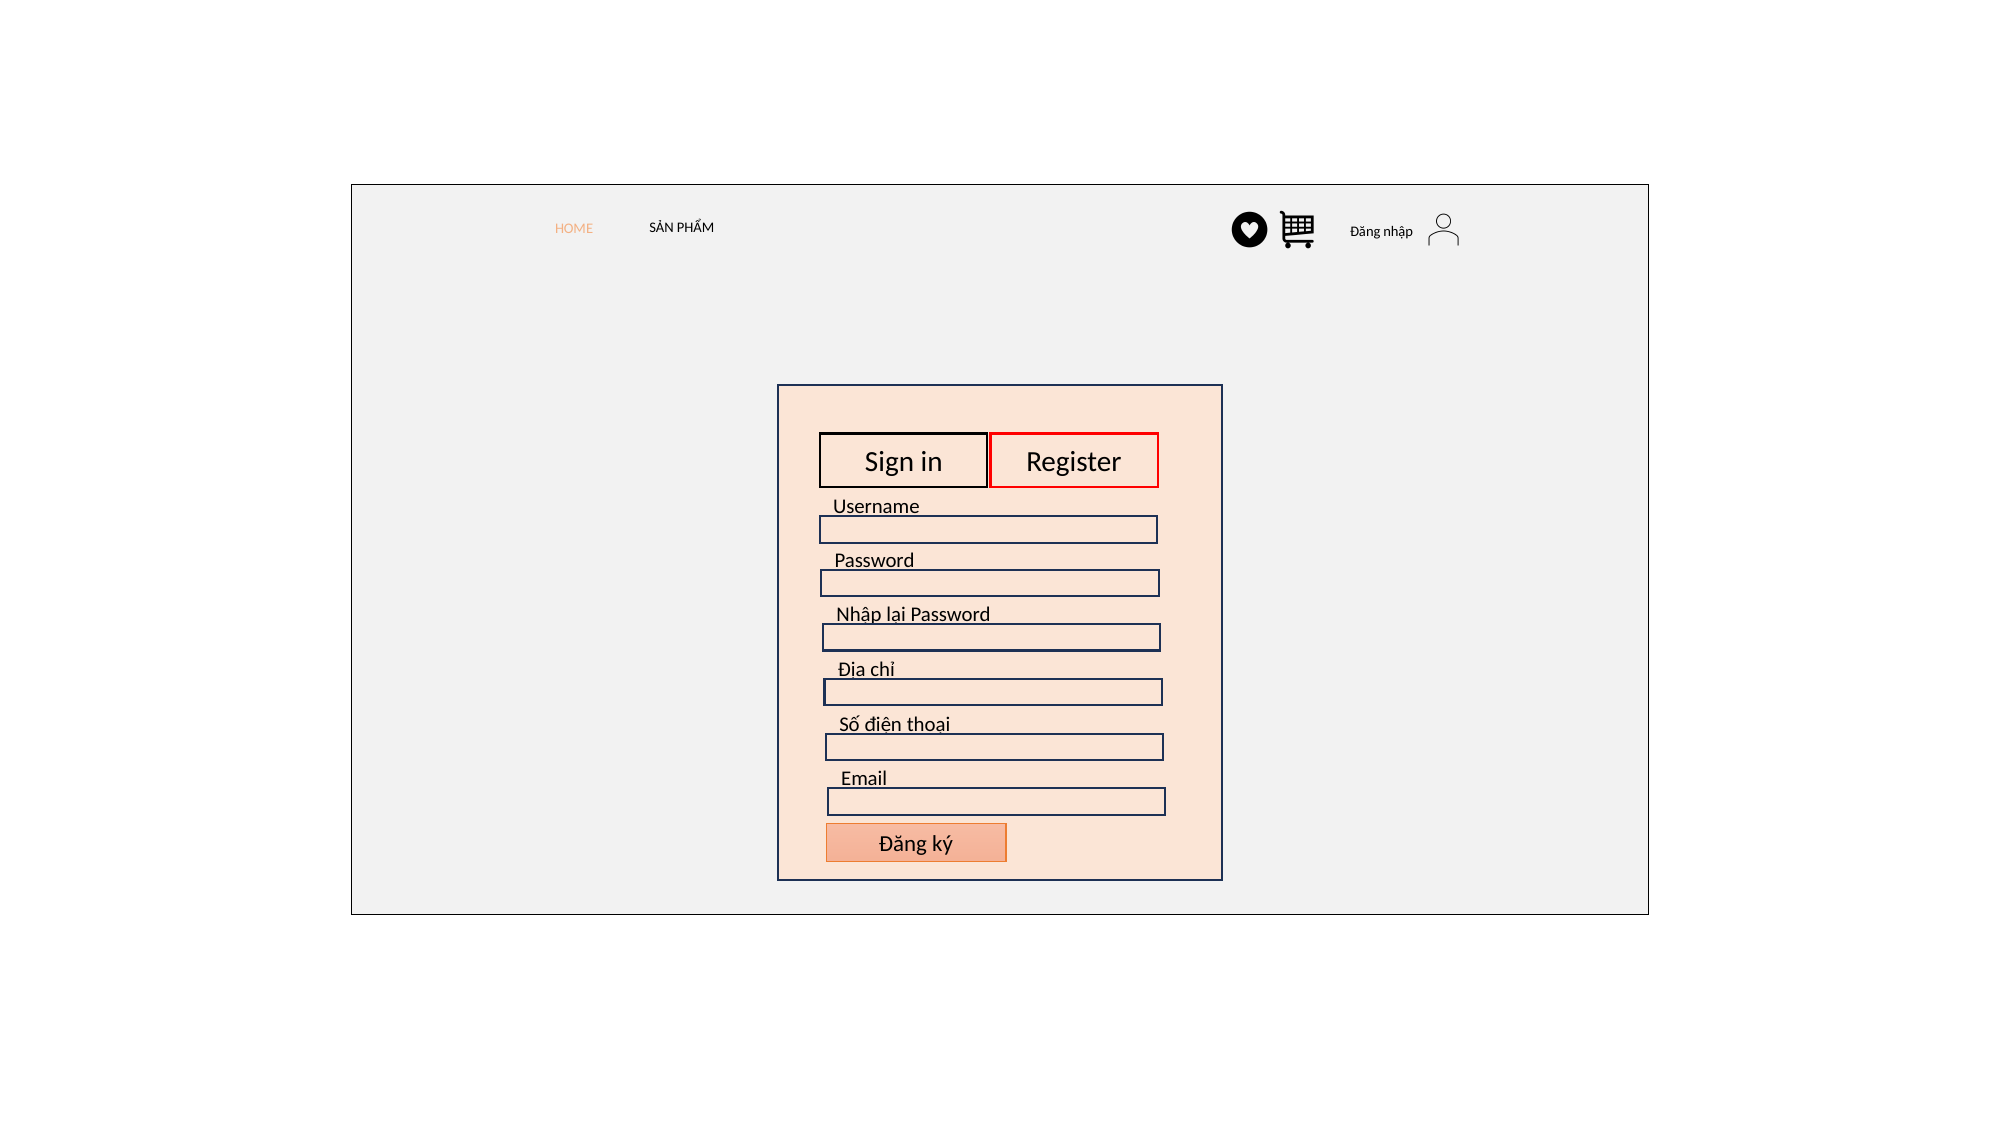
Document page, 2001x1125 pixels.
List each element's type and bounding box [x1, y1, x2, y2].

text_box [351, 184, 1649, 941]
